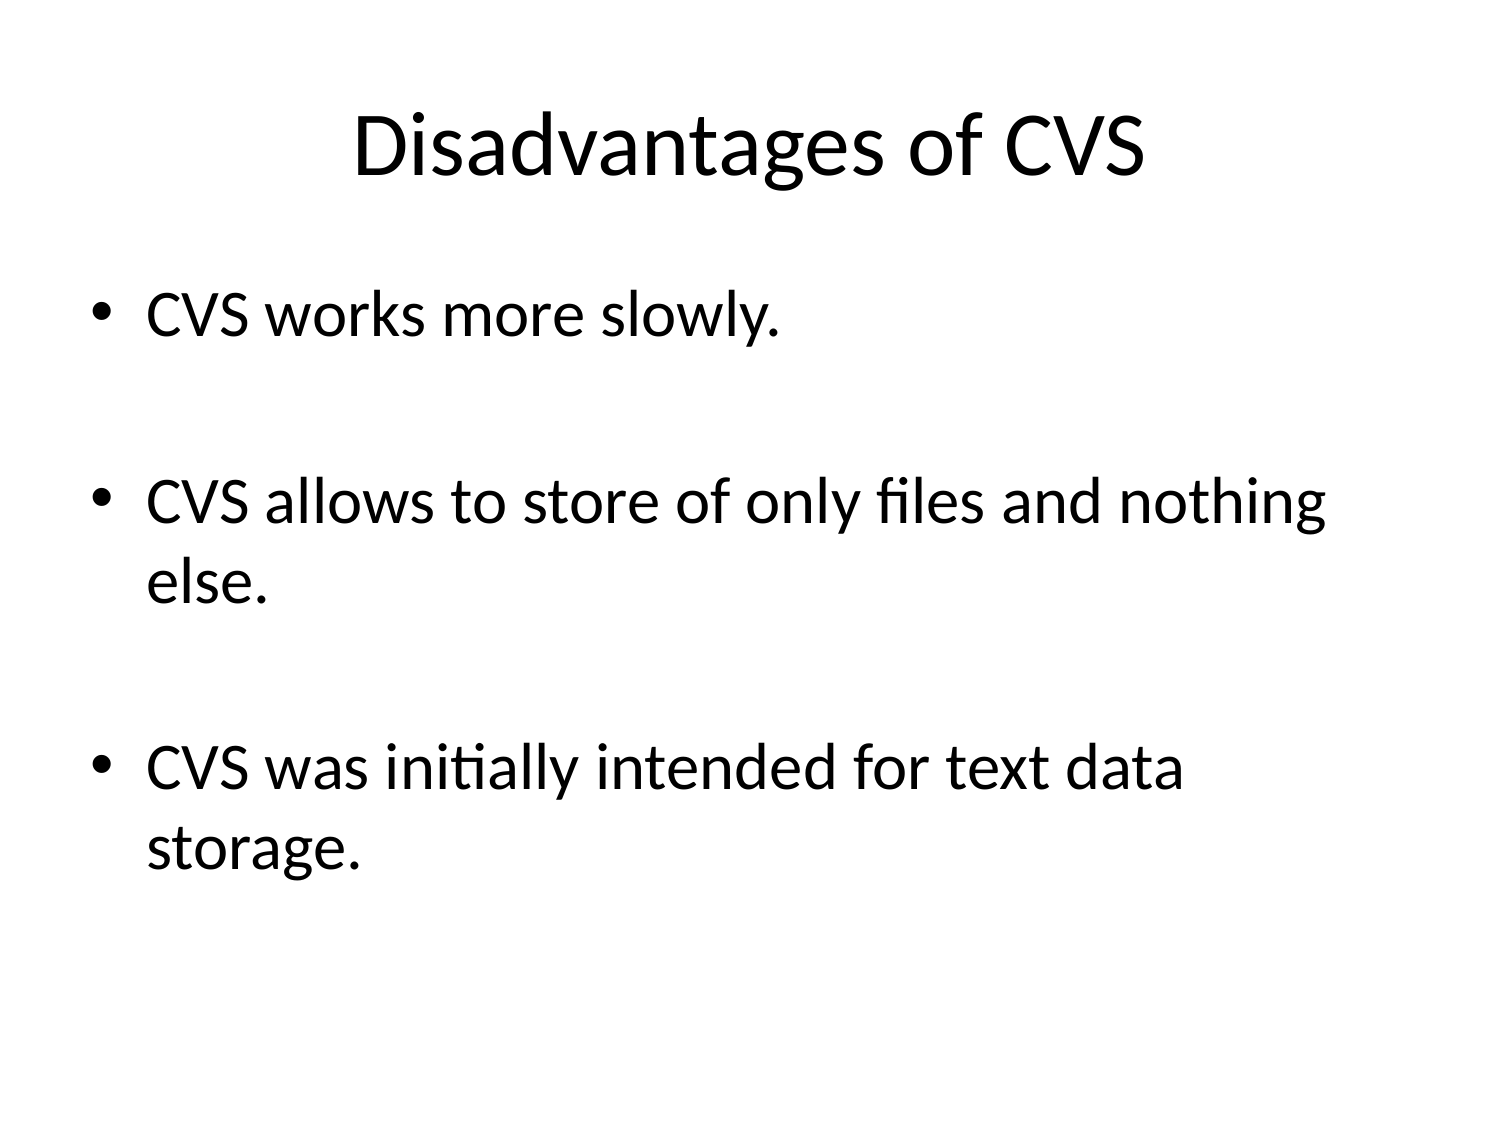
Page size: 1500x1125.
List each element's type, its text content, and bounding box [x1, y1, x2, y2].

title Disadvantages of CVS [75, 45, 1425, 233]
list CVS works more slowly. CVS allows to store of only files and nothing else. CVS was initially intended for text data storage. [75, 262, 1425, 1005]
